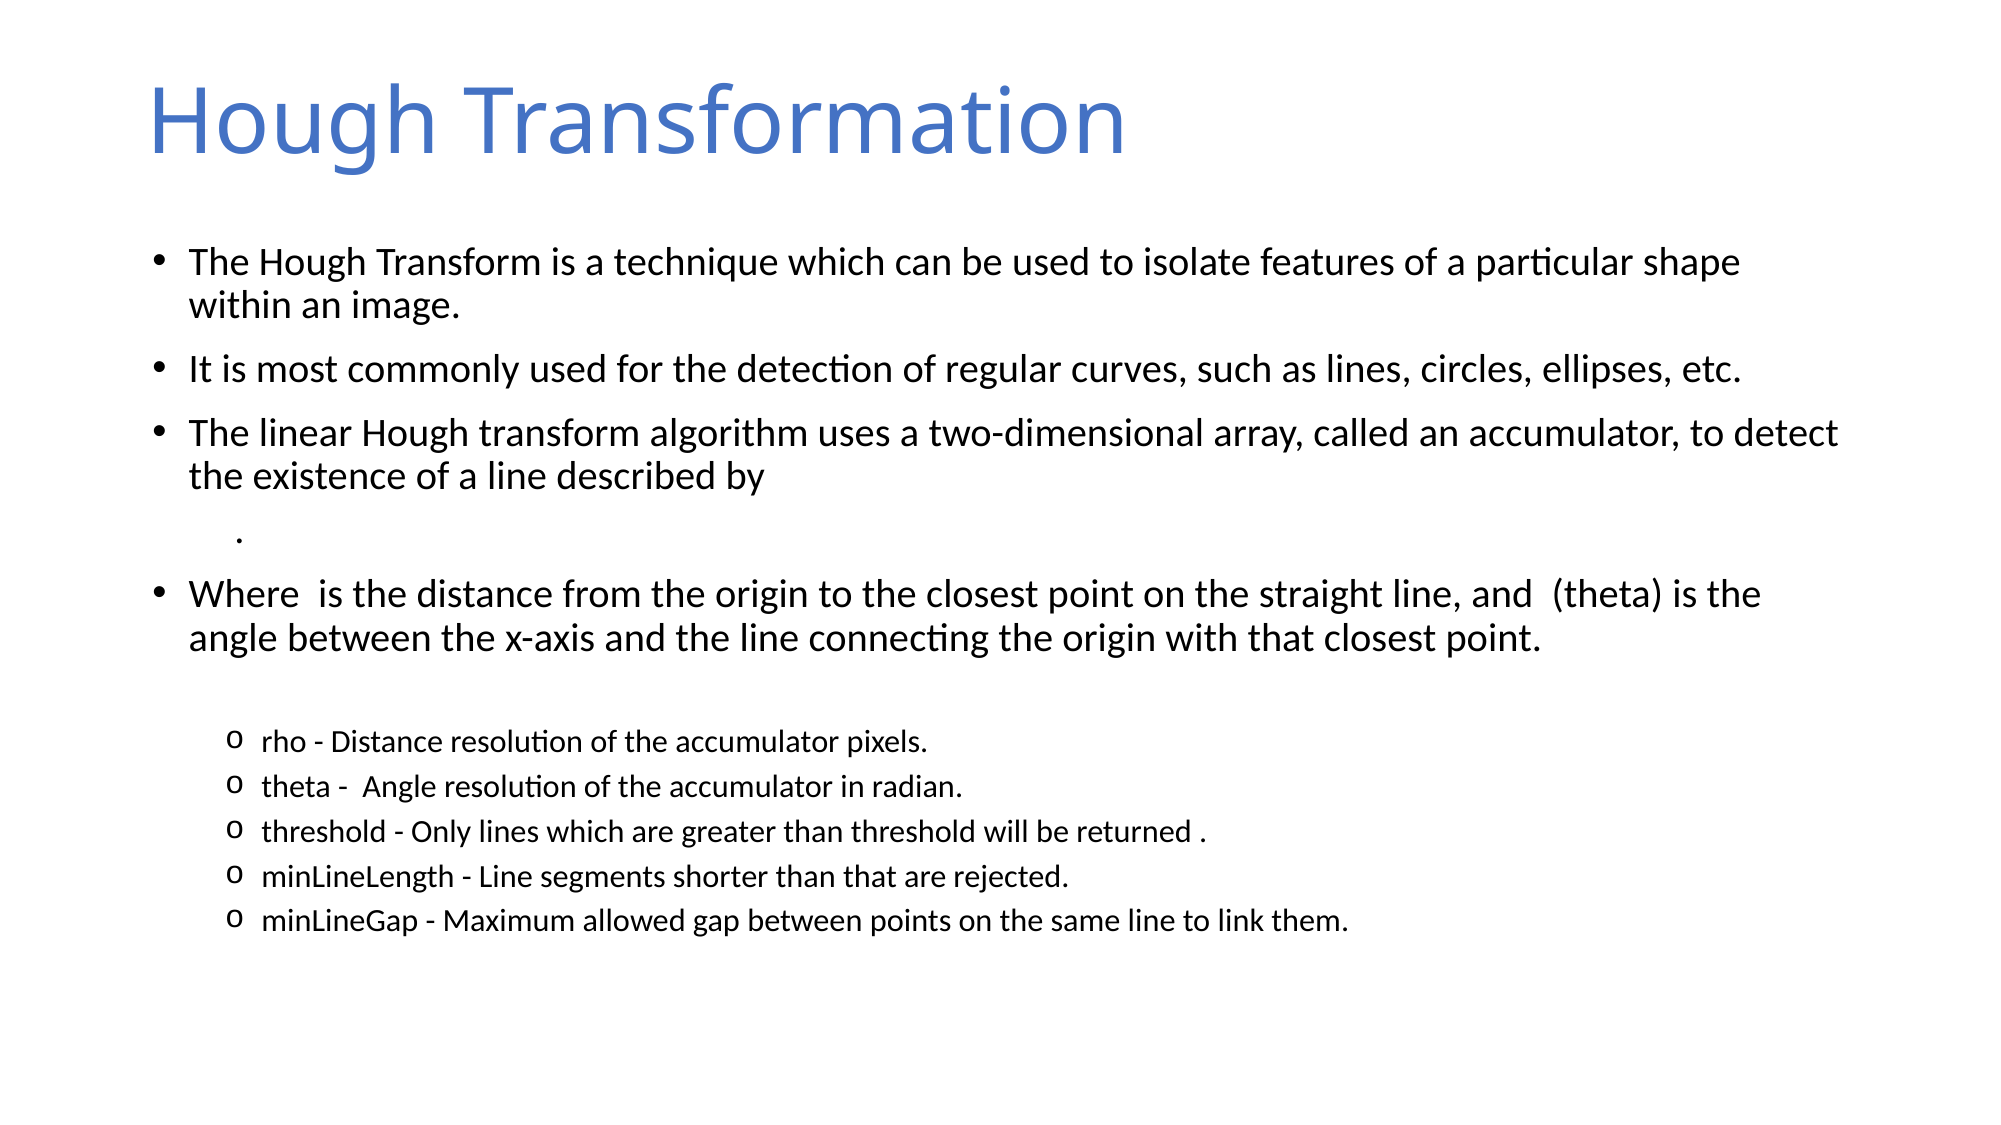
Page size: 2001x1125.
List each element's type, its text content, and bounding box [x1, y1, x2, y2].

title Hough Transformation [131, 15, 1857, 233]
